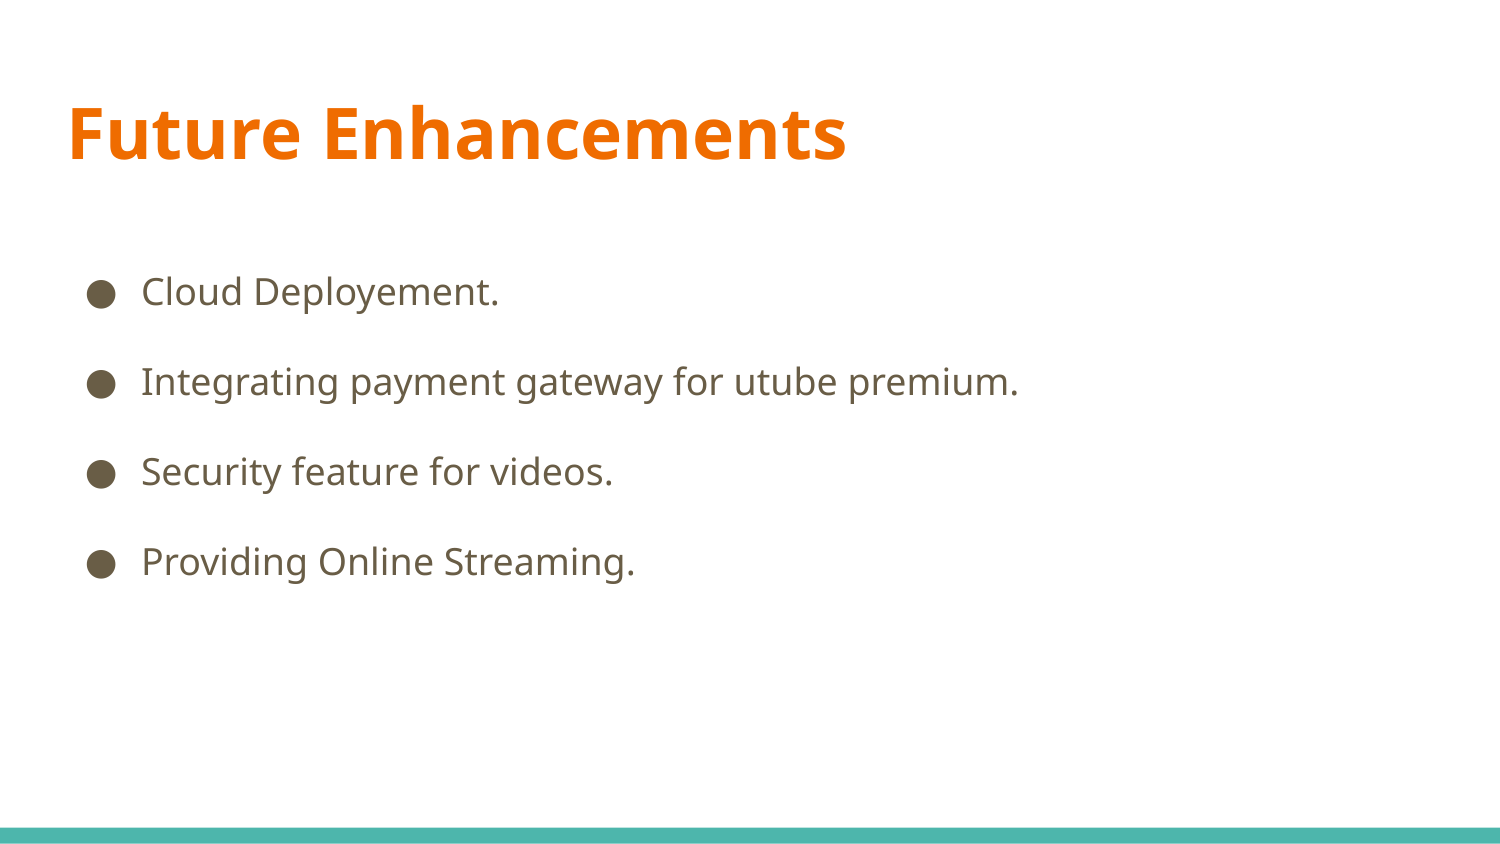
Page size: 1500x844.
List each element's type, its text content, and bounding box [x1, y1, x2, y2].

list Cloud Deployement. Integrating payment gateway for utube premium. Security feature for videos. Providing Online Streaming. [51, 207, 1449, 750]
title Future Enhancements [51, 72, 1449, 189]
